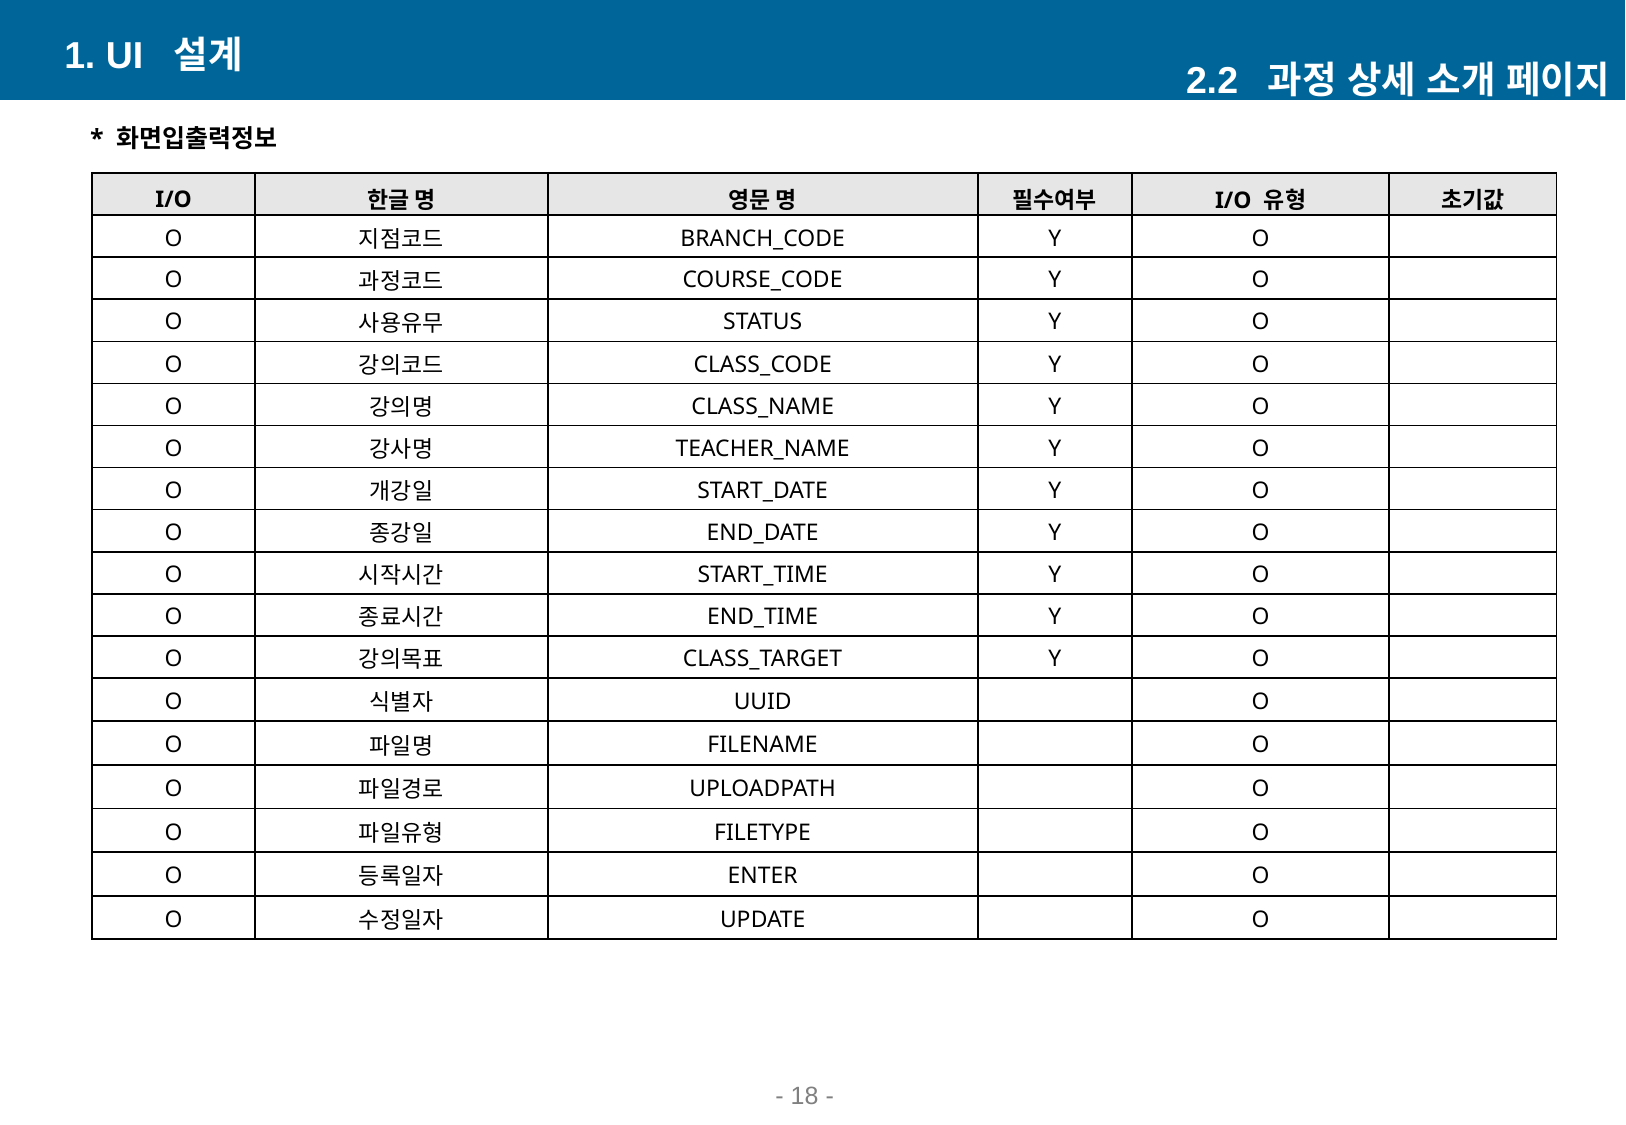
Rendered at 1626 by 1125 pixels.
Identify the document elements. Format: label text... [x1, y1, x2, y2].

table_header 초기값 [1390, 174, 1556, 214]
table_cell O [93, 809, 254, 851]
table_cell CLASS_CODE [549, 342, 977, 383]
table_cell UPLOADPATH [549, 766, 977, 808]
table_header 영문 명 [549, 174, 977, 214]
table_cell [1390, 342, 1556, 383]
table_cell Y [979, 595, 1131, 635]
table_cell [979, 897, 1131, 938]
table_cell O [93, 468, 254, 509]
table_header I/O 유형 [1133, 174, 1388, 214]
table_cell O [1133, 384, 1388, 425]
table_cell O [93, 258, 254, 298]
table_cell O [1133, 637, 1388, 677]
table_cell CLASS_NAME [549, 384, 977, 425]
table_cell O [93, 637, 254, 677]
table_cell BRANCH_CODE [549, 216, 977, 256]
table_cell O [93, 766, 254, 808]
table_cell O [1133, 258, 1388, 298]
table_cell FILENAME [549, 722, 977, 764]
table_cell 파일경로 [256, 766, 547, 808]
table_cell [1390, 300, 1556, 341]
table_cell [1390, 510, 1556, 551]
text_box * 화면입출력정보 [69, 115, 298, 161]
table_cell [1390, 553, 1556, 593]
table_cell O [1133, 342, 1388, 383]
table_cell [1390, 216, 1556, 256]
table_cell O [93, 510, 254, 551]
table_cell [1390, 809, 1556, 851]
table_cell [1390, 468, 1556, 509]
table_cell CLASS_TARGET [549, 637, 977, 677]
table_cell 파일유형 [256, 809, 547, 851]
table_cell 종강일 [256, 510, 547, 551]
table_cell UUID [549, 679, 977, 720]
table_cell ENTER [549, 853, 977, 895]
table_cell O [93, 853, 254, 895]
table_cell [1390, 766, 1556, 808]
table_cell O [1133, 679, 1388, 720]
table_cell [1390, 679, 1556, 720]
table_cell END_DATE [549, 510, 977, 551]
table_cell Y [979, 342, 1131, 383]
table_cell [979, 809, 1131, 851]
table_cell 시작시간 [256, 553, 547, 593]
table_cell Y [979, 300, 1131, 341]
table_cell O [1133, 766, 1388, 808]
text_box 1. UI 설계 [49, 28, 707, 79]
table_cell 강의목표 [256, 637, 547, 677]
table_cell 개강일 [256, 468, 547, 509]
table_cell O [93, 897, 254, 938]
table_cell [1390, 897, 1556, 938]
table_cell [1390, 258, 1556, 298]
table_cell O [1133, 510, 1388, 551]
table_cell 종료시간 [256, 595, 547, 635]
table_cell 등록일자 [256, 853, 547, 895]
table_cell Y [979, 510, 1131, 551]
table_cell Y [979, 553, 1131, 593]
table_cell FILETYPE [549, 809, 977, 851]
table_cell 식별자 [256, 679, 547, 720]
table_cell O [93, 216, 254, 256]
table_cell O [93, 426, 254, 467]
table_cell O [93, 595, 254, 635]
table_cell 파일명 [256, 722, 547, 764]
table_cell O [93, 553, 254, 593]
table_cell [979, 679, 1131, 720]
table_cell START_TIME [549, 553, 977, 593]
table_cell [1390, 426, 1556, 467]
table_cell 강의명 [256, 384, 547, 425]
table_cell O [1133, 853, 1388, 895]
table_cell START_DATE [549, 468, 977, 509]
table_cell O [1133, 595, 1388, 635]
table_cell [979, 766, 1131, 808]
table_cell O [1133, 468, 1388, 509]
table_cell [979, 722, 1131, 764]
text_box 2.2 과정 상세 소개 페이지 [968, 53, 1625, 104]
table_cell [1390, 595, 1556, 635]
table_cell [979, 853, 1131, 895]
table_cell O [93, 342, 254, 383]
table_cell O [93, 722, 254, 764]
slide_number - ‹#› - [635, 1070, 974, 1118]
table_cell O [93, 384, 254, 425]
table_cell O [1133, 897, 1388, 938]
table_cell 수정일자 [256, 897, 547, 938]
table_cell 강사명 [256, 426, 547, 467]
table_cell UPDATE [549, 897, 977, 938]
table_cell Y [979, 258, 1131, 298]
table_cell [1390, 384, 1556, 425]
table_cell 강의코드 [256, 342, 547, 383]
table_cell O [1133, 722, 1388, 764]
table_cell [1390, 637, 1556, 677]
table_cell COURSE_CODE [549, 258, 977, 298]
table_cell Y [979, 426, 1131, 467]
table_cell STATUS [549, 300, 977, 341]
table_cell [1390, 722, 1556, 764]
table_header 필수여부 [979, 174, 1131, 214]
table_cell 사용유무 [256, 300, 547, 341]
table_cell [1390, 853, 1556, 895]
table_cell END_TIME [549, 595, 977, 635]
table_cell Y [979, 468, 1131, 509]
table_cell O [1133, 553, 1388, 593]
table_header 한글 명 [256, 174, 547, 214]
table_cell 지점코드 [256, 216, 547, 256]
table_cell O [93, 300, 254, 341]
table_cell O [1133, 300, 1388, 341]
table_cell O [1133, 426, 1388, 467]
table_cell Y [979, 216, 1131, 256]
table_cell O [1133, 216, 1388, 256]
table_cell Y [979, 637, 1131, 677]
table_header I/O [93, 174, 254, 214]
table_cell O [93, 679, 254, 720]
table_cell TEACHER_NAME [549, 426, 977, 467]
table_cell 과정코드 [256, 258, 547, 298]
table_cell Y [979, 384, 1131, 425]
table_cell O [1133, 809, 1388, 851]
